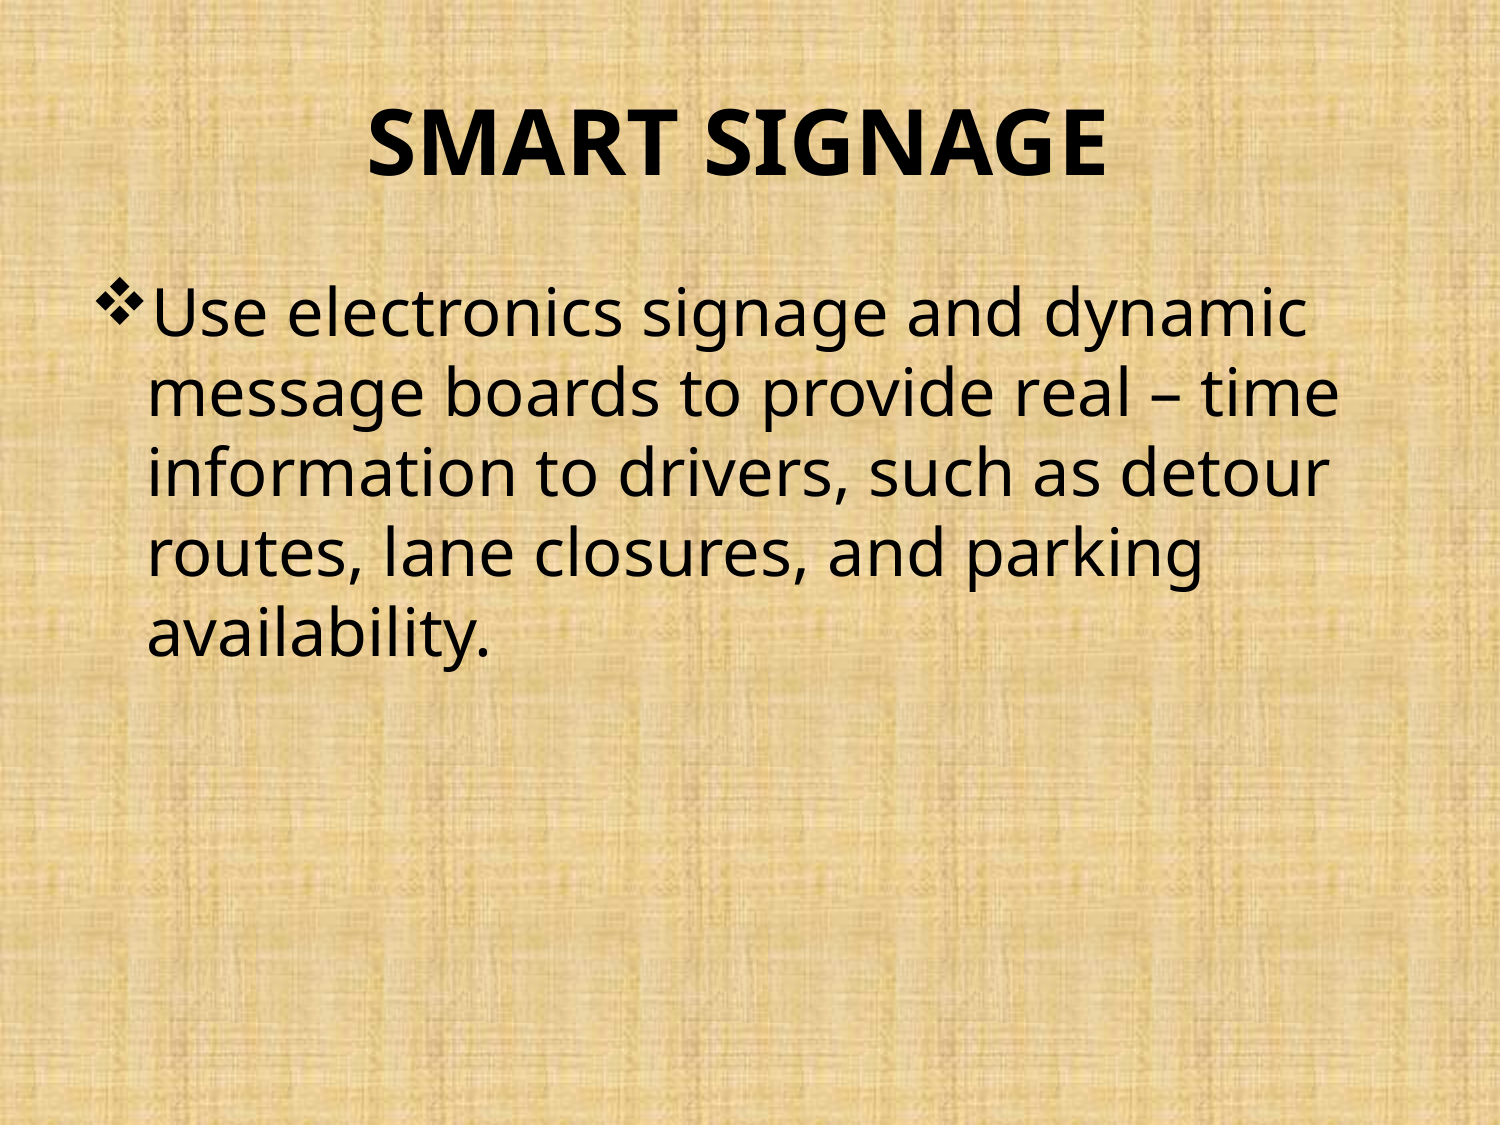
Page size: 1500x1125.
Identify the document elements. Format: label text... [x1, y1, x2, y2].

picture [0, 0, 1500, 1125]
title SMART SIGNAGE [75, 45, 1425, 233]
list Use electronics signage and dynamic message boards to provide real – time information to drivers, such as detour routes, lane closures, and parking availability. [75, 262, 1425, 1005]
